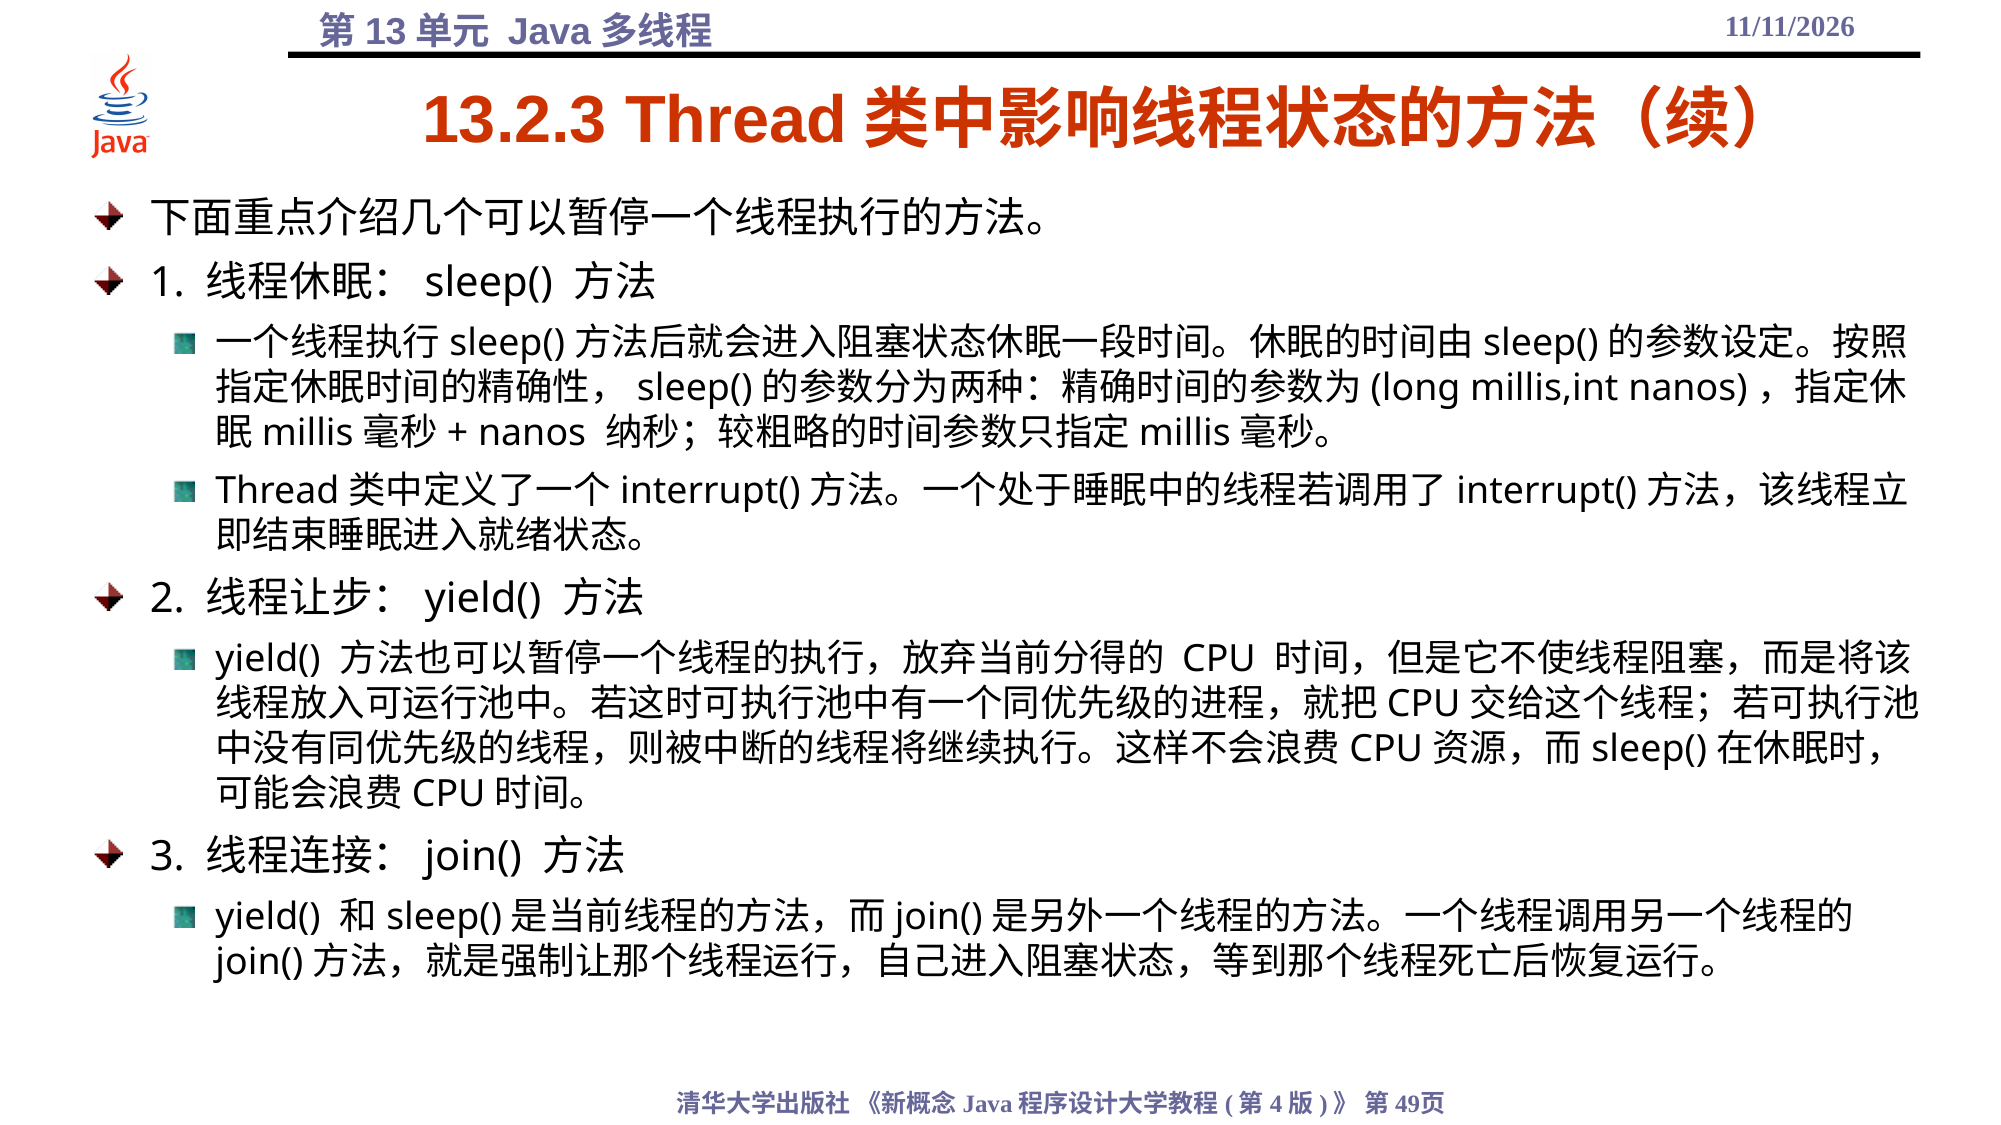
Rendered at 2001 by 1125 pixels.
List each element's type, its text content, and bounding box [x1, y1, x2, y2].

picture [93, 581, 123, 611]
picture [168, 327, 195, 354]
picture [168, 900, 195, 928]
picture [93, 200, 123, 230]
title 13.2.3 Thread类中影响线程状态的方法（续） [272, 63, 1949, 164]
picture [168, 475, 195, 502]
picture [93, 265, 123, 295]
picture [168, 643, 195, 670]
picture [90, 53, 151, 159]
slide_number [1579, 0, 2000, 48]
picture [93, 838, 123, 868]
list 下面重点介绍几个可以暂停一个线程执行的方法。 1. 线程休眠：sleep() 方法 一个线程执行sleep()方法后就会进入阻塞状态休眠一段时间。休眠的时间由sleep()的参数设定。按照指定休眠时间的精确性，sleep()的参数分为两种：精确时间的参数为(long millis,int nanos)，指定休眠millis毫秒+ nanos 纳秒；较粗略的时间参数只指定millis毫秒。 Thread类中定义了一个interrupt()方法。一个处于睡眠中的线程若调用了interrupt()方法，该线程立即结束睡眠进入就绪状态。 2. 线程让步：yield() 方法 yield() 方法也可以暂停一个线程的执行，放弃当前分得的 CPU 时间，但是它不使线程阻塞，而是将该线程放入可运行池中。若这时可执行池中有一个同优先级的进程，就把CPU交给这个线程；若可执行池中没有同优先级的线程，则被中断的线程将继续执行。这样不会浪费CPU资源，而sleep()在休眠时，可能会浪费CPU时间。 3. 线程连接：join() 方法 yield() 和sleep()是当前线程的方法，而join()是另外一个线程的方法。一个线程调用另一个线程的join()方法，就是强制让那个线程运行，自己进入阻塞状态，等到那个线程死亡后恢复运行。 [78, 182, 1944, 1071]
